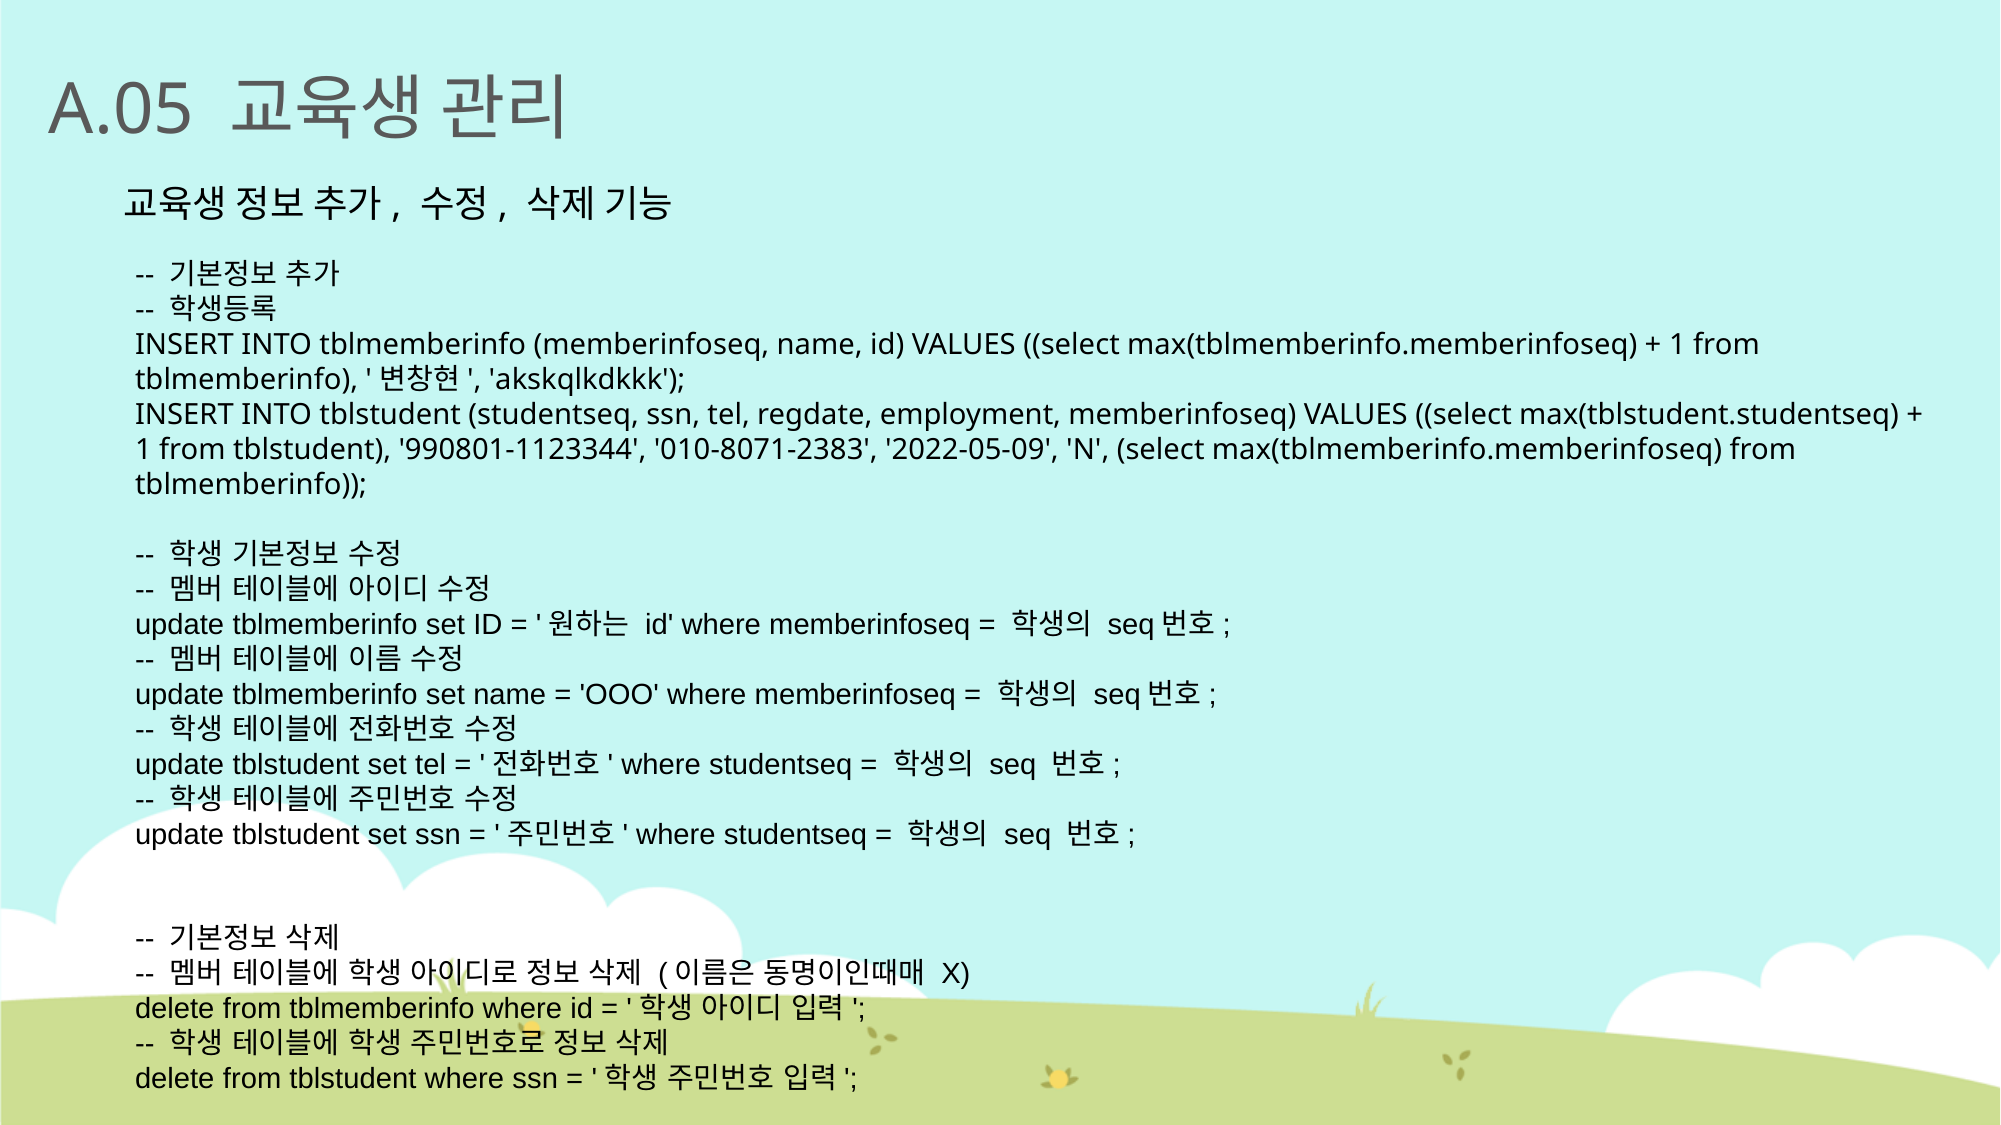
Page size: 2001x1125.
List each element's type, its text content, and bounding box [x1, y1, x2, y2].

title A.05 교육생 관리 [33, 40, 1580, 157]
picture [0, 0, 2001, 1125]
text_box -- 기본정보 추가 -- 학생등록 INSERT INTO tblmemberinfo (memberinfoseq, name, id) VALUES ((select max(tblmemberinfo.memberinfoseq) + 1 from tblmemberinfo), '변창현', 'akskqlkdkkk'); INSERT INTO tblstudent (studentseq, ssn, tel, regdate, employment, memberinfoseq) VALUES ((select max(tblstudent.studentseq) + 1 from tblstudent), '990801-1123344', '010-8071-2383', '2022-05-09', 'N', (select max(tblmemberinfo.memberinfoseq) from tblmemberinfo)); -- 학생 기본정보 수정 -- 멤버 테이블에 아이디 수정 update tblmemberinfo set ID = '원하는 id' where memberinfoseq = 학생의 seq번호; -- 멤버 테이블에 이름 수정 update tblmemberinfo set name = 'OOO' where memberinfoseq = 학생의 seq번호; -- 학생 테이블에 전화번호 수정 update tblstudent set tel = '전화번호' where studentseq = 학생의 seq 번호; -- 학생 테이블에 주민번호 수정 update tblstudent set ssn = '주민번호' where studentseq = 학생의 seq 번호; -- 기본정보 삭제 -- 멤버 테이블에 학생 아이디로 정보 삭제 (이름은 동명이인때매 X) delete from tblmemberinfo where id = '학생 아이디 입력'; -- 학생 테이블에 학생 주민번호로 정보 삭제 delete from tblstudent where ssn = '학생 주민번호 입력'; [120, 240, 1946, 1110]
text_box 교육생 정보 추가, 수정, 삭제 기능 [108, 164, 884, 240]
